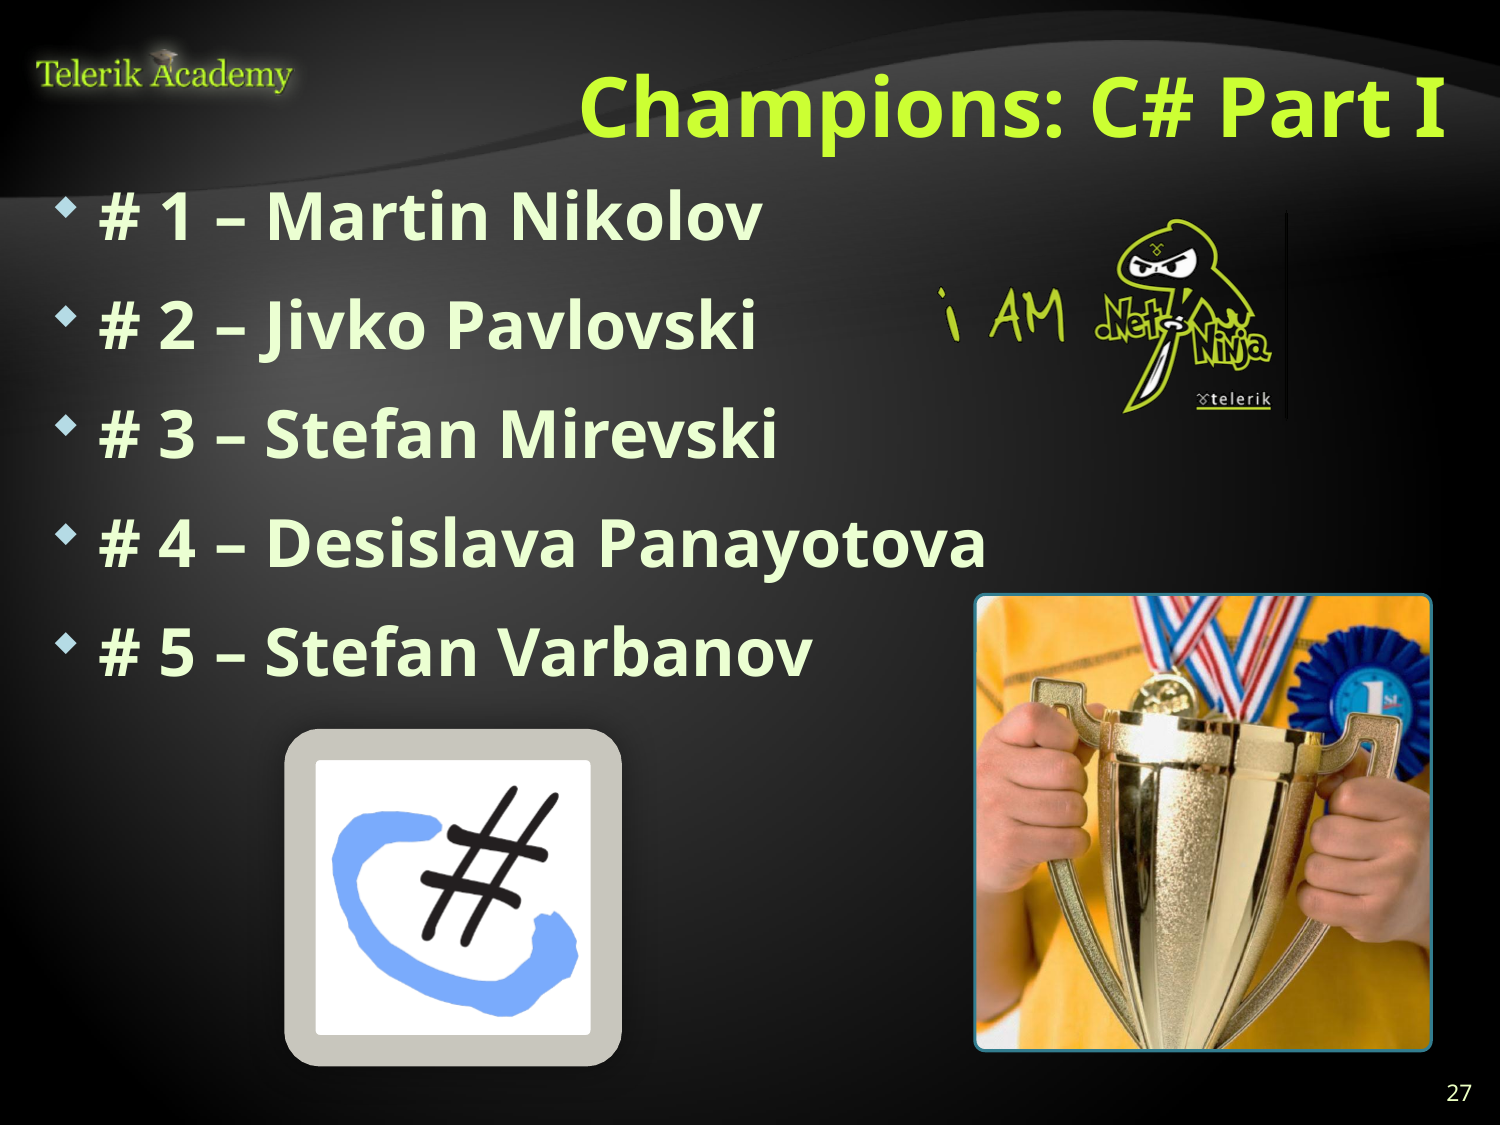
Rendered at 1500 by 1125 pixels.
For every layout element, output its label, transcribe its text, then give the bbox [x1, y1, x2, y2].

list # 1 – Martin Nikolov # 2 – Jivko Pavlovski # 3 – Stefan Mirevski # 4 – Desislava Panayotova # 5 – Stefan Varbanov [37, 162, 1463, 1050]
slide_number 27 [1412, 1074, 1488, 1113]
picture [0, 0, 1500, 1125]
title Champions: C# Part I [300, 37, 1463, 162]
